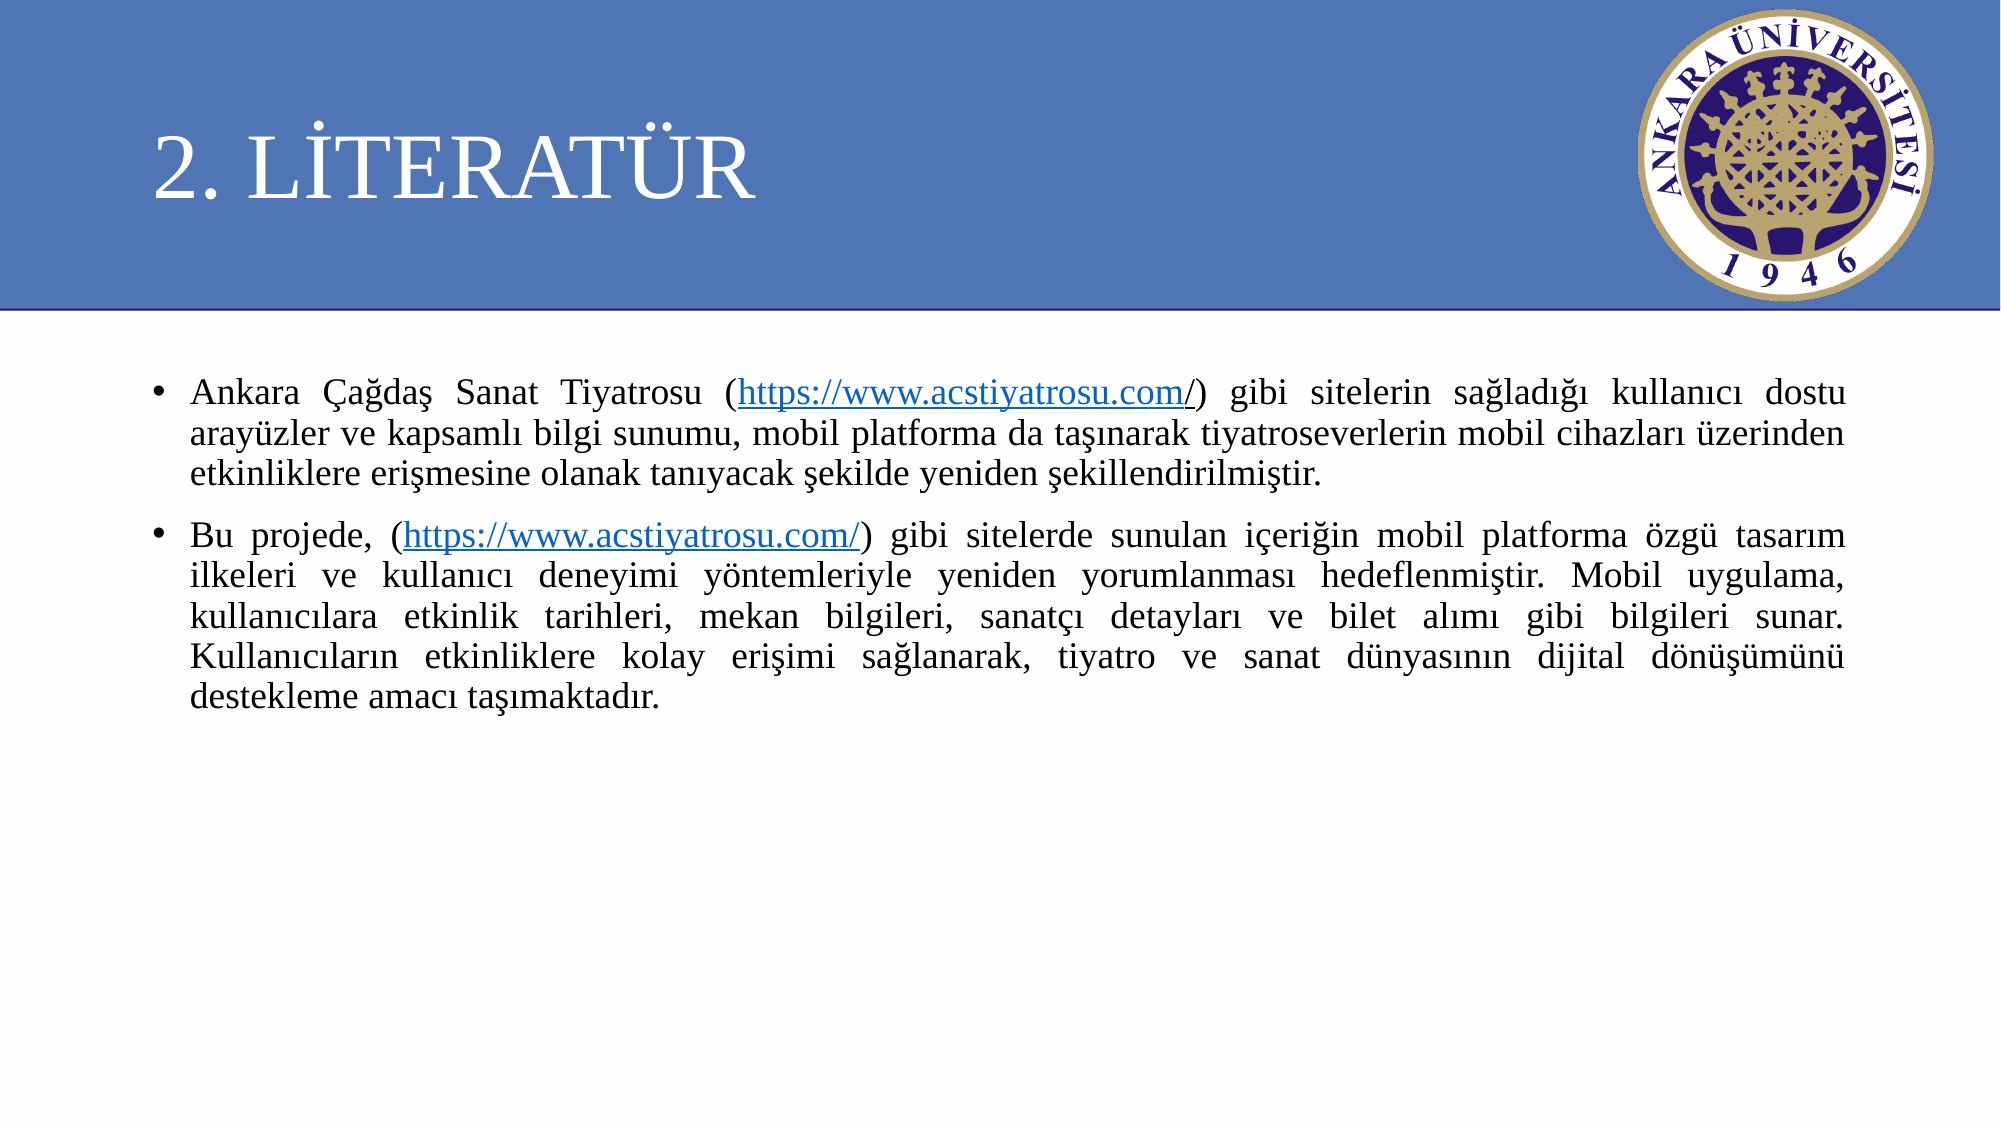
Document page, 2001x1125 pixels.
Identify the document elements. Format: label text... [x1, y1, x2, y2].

picture [0, 0, 2001, 1125]
title 2. LİTERATÜR [137, 59, 1598, 278]
list Ankara Çağdaş Sanat Tiyatrosu (https://www.acstiyatrosu.com/) gibi sitelerin sağladığı kullanıcı dostu arayüzler ve kapsamlı bilgi sunumu, mobil platforma da taşınarak tiyatroseverlerin mobil cihazları üzerinden etkinliklere erişmesine olanak tanıyacak şekilde yeniden şekillendirilmiştir. Bu projede, (https://www.acstiyatrosu.com/) gibi sitelerde sunulan içeriğin mobil platforma özgü tasarım ilkeleri ve kullanıcı deneyimi yöntemleriyle yeniden yorumlanması hedeflenmiştir. Mobil uygulama, kullanıcılara etkinlik tarihleri, mekan bilgileri, sanatçı detayları ve bilet alımı gibi bilgileri sunar. Kullanıcıların etkinliklere kolay erişimi sağlanarak, tiyatro ve sanat dünyasının dijital dönüşümünü destekleme amacı taşımaktadır. [137, 365, 1863, 1079]
